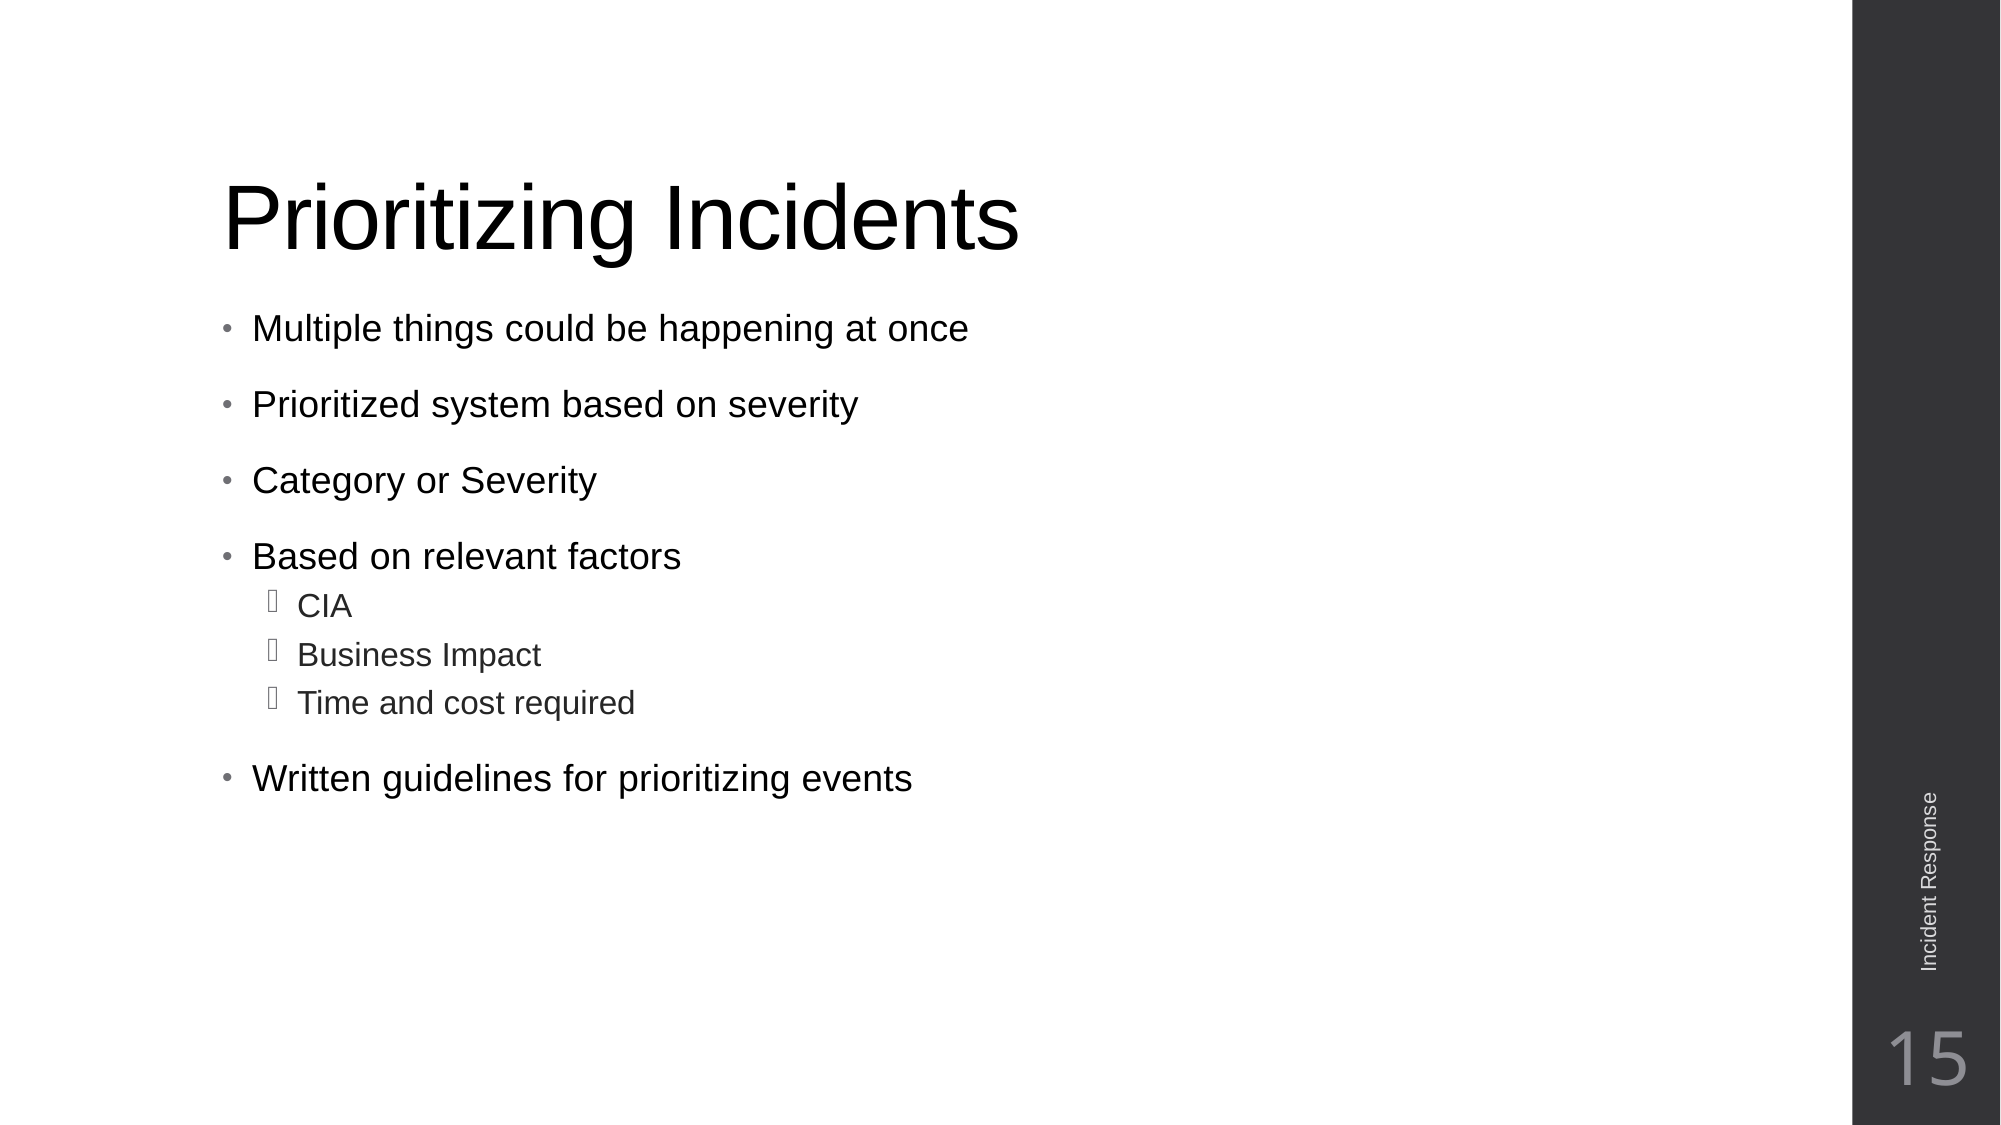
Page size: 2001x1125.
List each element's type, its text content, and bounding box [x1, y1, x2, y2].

footer Incident Response [1897, 400, 1958, 988]
list Multiple things could be happening at once Prioritized system based on severity Category or Severity Based on relevant factors CIA Business Impact Time and cost required Written guidelines for prioritizing events [206, 299, 1617, 1014]
slide_number 15 [1852, 1012, 2000, 1110]
title Prioritizing Incidents [206, 60, 1797, 278]
